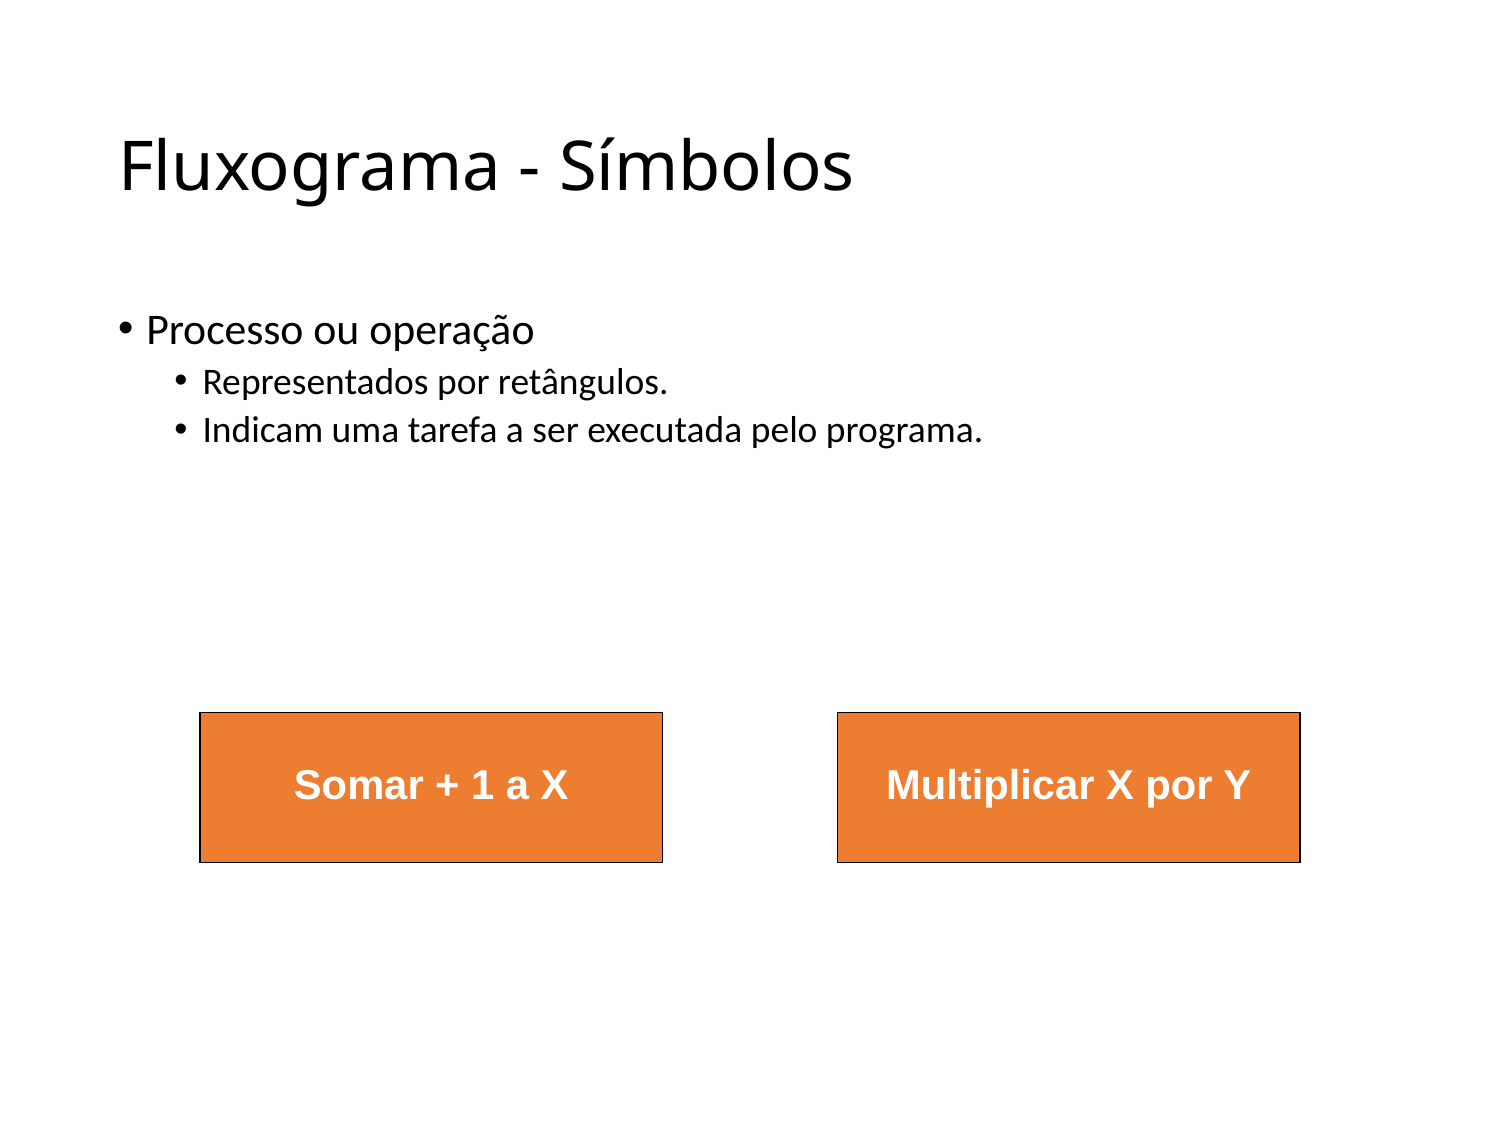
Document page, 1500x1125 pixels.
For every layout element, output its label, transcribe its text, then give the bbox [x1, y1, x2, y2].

text_box Multiplicar X por Y [862, 750, 1275, 815]
list Processo ou operação Representados por retângulos. Indicam uma tarefa a ser executada pelo programa. [103, 299, 1397, 1014]
text_box [199, 712, 663, 863]
text_box [837, 712, 1300, 863]
text_box Somar + 1 a X [237, 750, 625, 815]
title Fluxograma - Símbolos [103, 59, 1397, 278]
